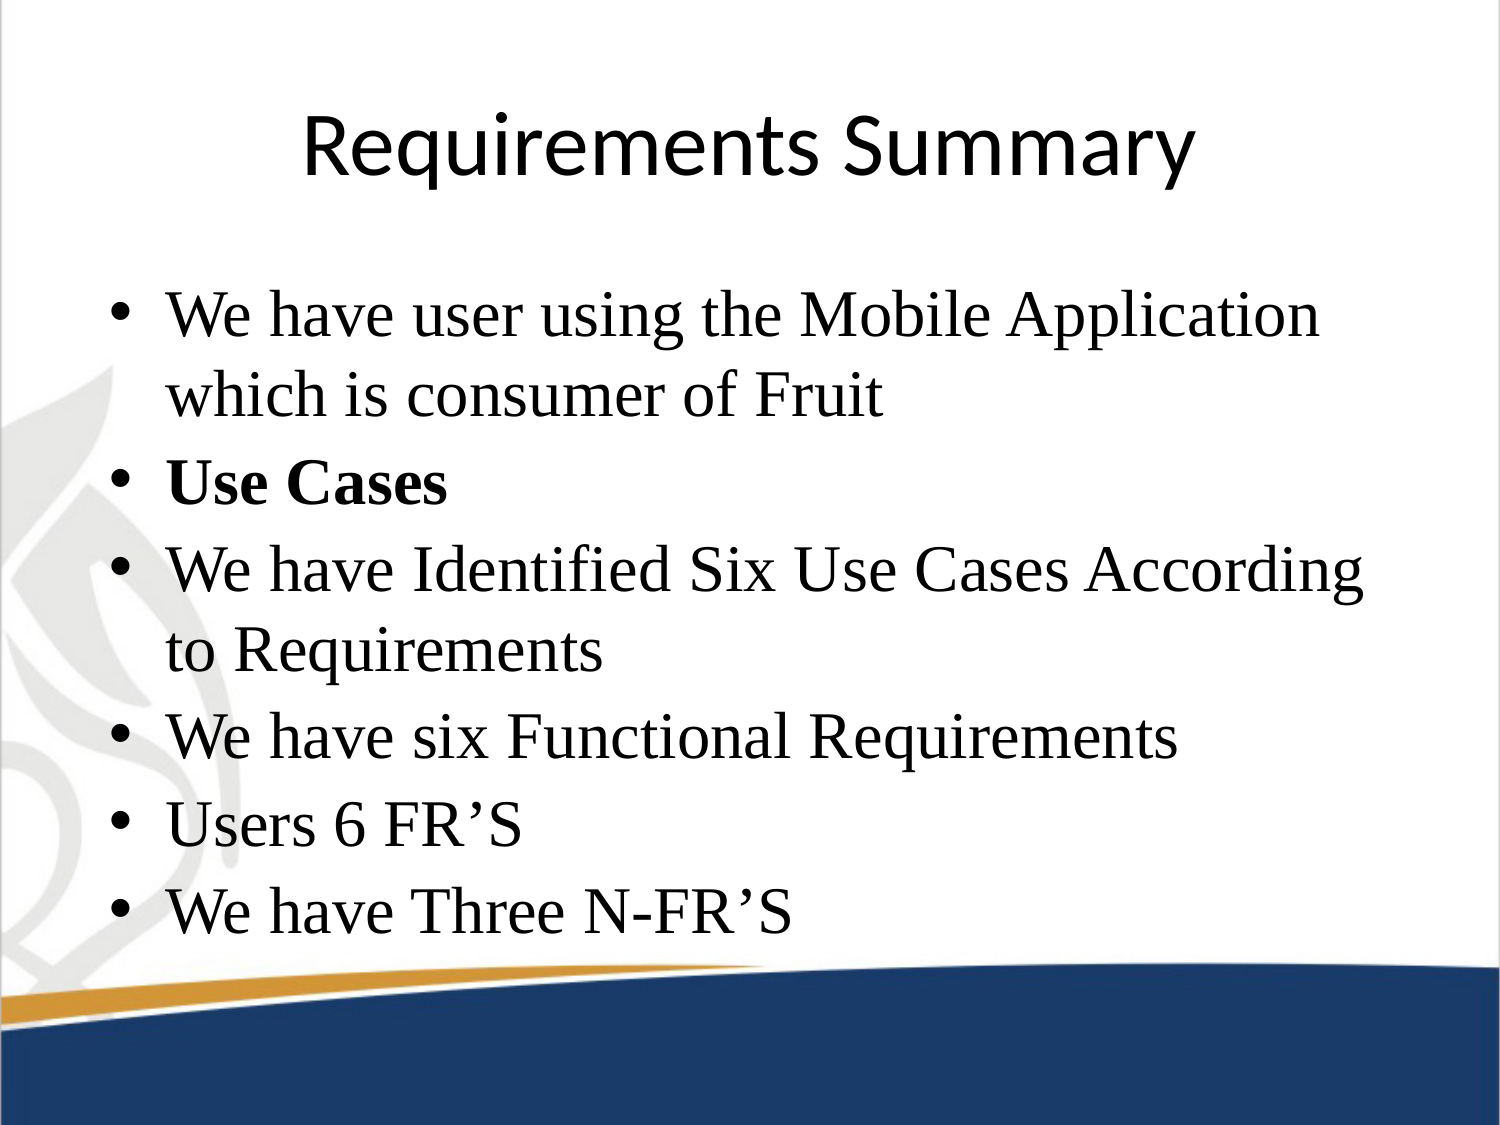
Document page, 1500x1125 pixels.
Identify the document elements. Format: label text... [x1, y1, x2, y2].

list We have user using the Mobile Application which is consumer of Fruit Use Cases We have Identified Six Use Cases According to Requirements We have six Functional Requirements Users 6 FR’S We have Three N-FR’S [75, 262, 1425, 1005]
picture [0, 0, 1500, 1125]
title Requirements Summary [75, 45, 1425, 233]
